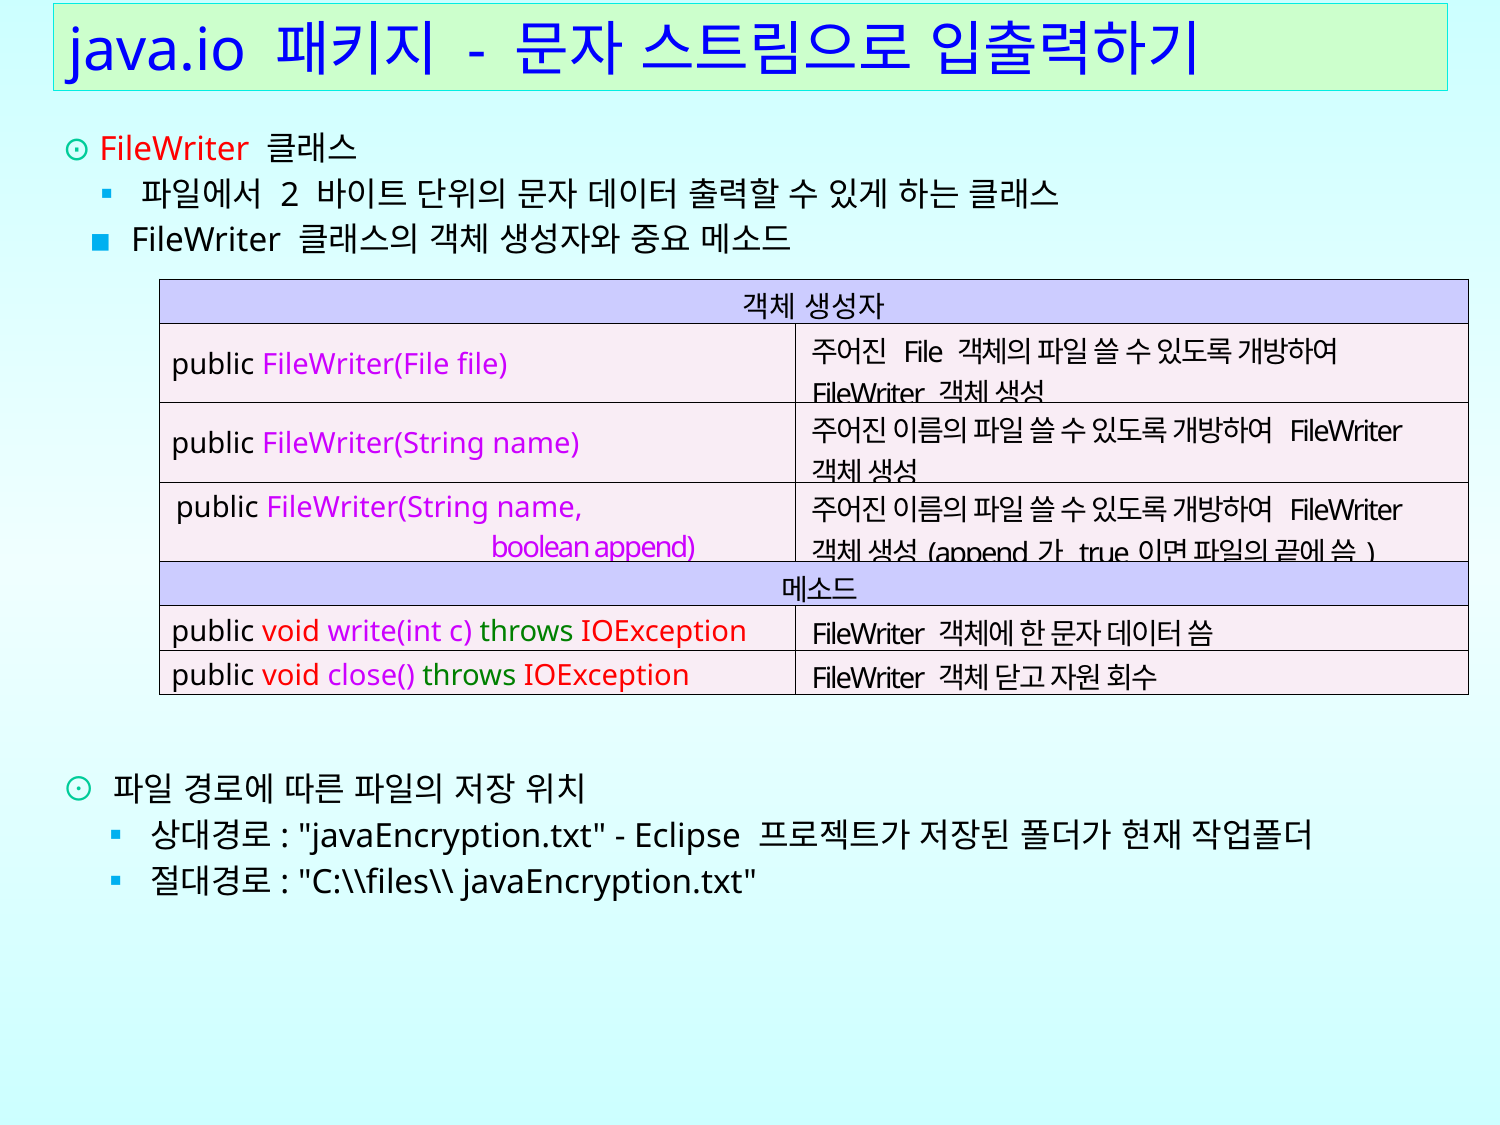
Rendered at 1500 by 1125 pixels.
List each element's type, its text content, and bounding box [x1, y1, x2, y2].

table_cell 주어진 이름의 파일 쓸 수 있도록 개방하여 FileWriter 객체 생성(append가 true이면 파일의 끝에 씀) [796, 483, 1468, 561]
table_cell public FileWriter(String name) [160, 403, 795, 482]
table_cell FileWriter 객체에 한 문자 데이터 씀 [796, 606, 1468, 650]
table_cell public void write(int c) throws IOException [160, 606, 795, 650]
table_cell 주어진 이름의 파일 쓸 수 있도록 개방하여 FileWriter 객체 생성 [796, 403, 1468, 482]
table_cell public FileWriter(File file) [160, 324, 795, 402]
table_cell FileWriter 객체 닫고 자원 회수 [796, 651, 1468, 694]
text_box ⊙ FileWriter 클래스 ▪ 파일에서 2 바이트 단위의 문자 데이터 출력할 수 있게 하는 클래스 ▪ FileWriter 클래스의 객체 생성자와 중요 메소드 ⊙ 파일 경로에 따른 파일의 저장 위치 ▪ 상대경로: "javaEncryption.txt" - Eclipse 프로젝트가 저장된 폴더가 현재 작업폴더 ▪ 절대경로: "C:\\files\\ javaEncryption.txt" [48, 113, 1431, 908]
title java.io 패키지 - 문자 스트림으로 입출력하기 [53, 3, 1448, 91]
table_cell 메소드 [160, 562, 1468, 605]
table_cell public FileWriter(String name, boolean append) [160, 483, 795, 561]
table_cell 주어진 File 객체의 파일 쓸 수 있도록 개방하여 FileWriter 객체 생성 [796, 324, 1468, 402]
table_header 객체 생성자 [160, 280, 1468, 323]
table_cell public void close() throws IOException [160, 651, 795, 694]
